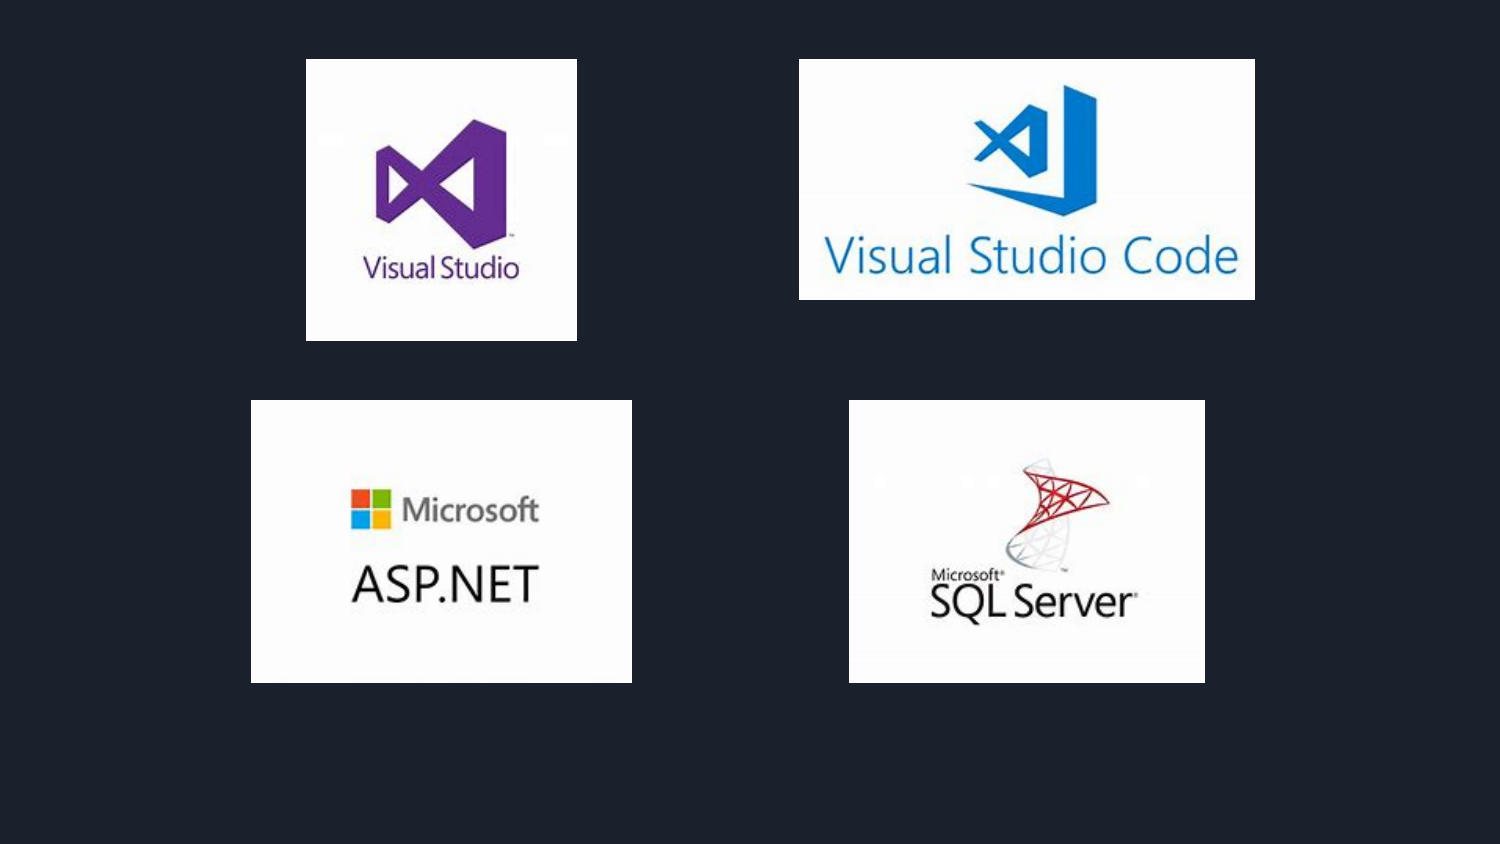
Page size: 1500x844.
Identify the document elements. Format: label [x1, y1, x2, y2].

picture [251, 400, 632, 683]
picture [799, 59, 1255, 300]
picture [849, 400, 1205, 683]
picture [305, 59, 577, 341]
